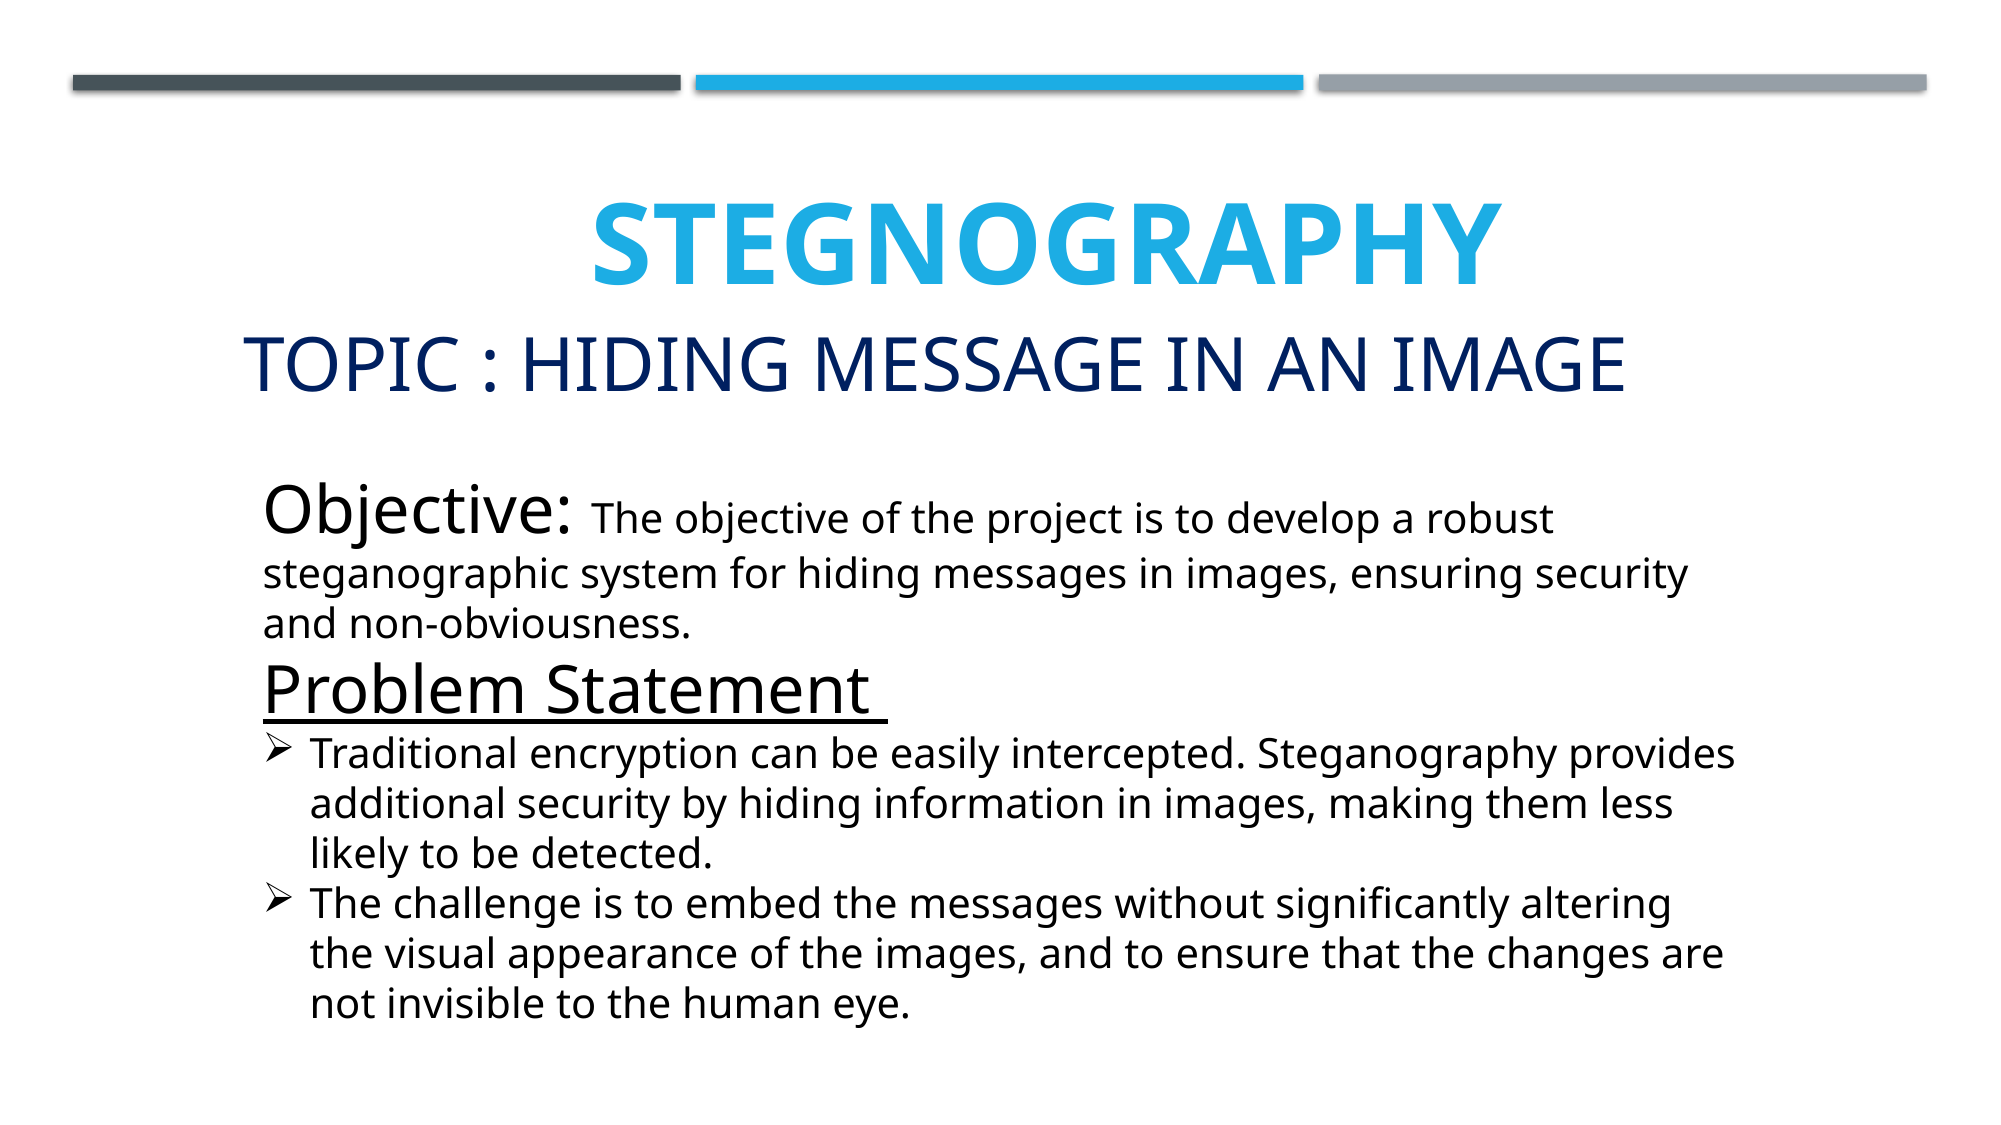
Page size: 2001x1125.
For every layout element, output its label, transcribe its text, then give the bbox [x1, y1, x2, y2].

title STEGNOGRAPHY [487, 104, 1525, 328]
list TOPIC : HIDING MESSAGE IN AN IMAGE [175, 328, 1825, 460]
text_box Objective: The objective of the project is to develop a robust steganographic system for hiding messages in images, ensuring security and non-obviousness. Problem Statement Traditional encryption can be easily intercepted. Steganography provides additional security by hiding information in images, making them less likely to be detected. The challenge is to embed the messages without significantly altering the visual appearance of the images, and to ensure that the changes are not invisible to the human eye. [247, 459, 1757, 1035]
